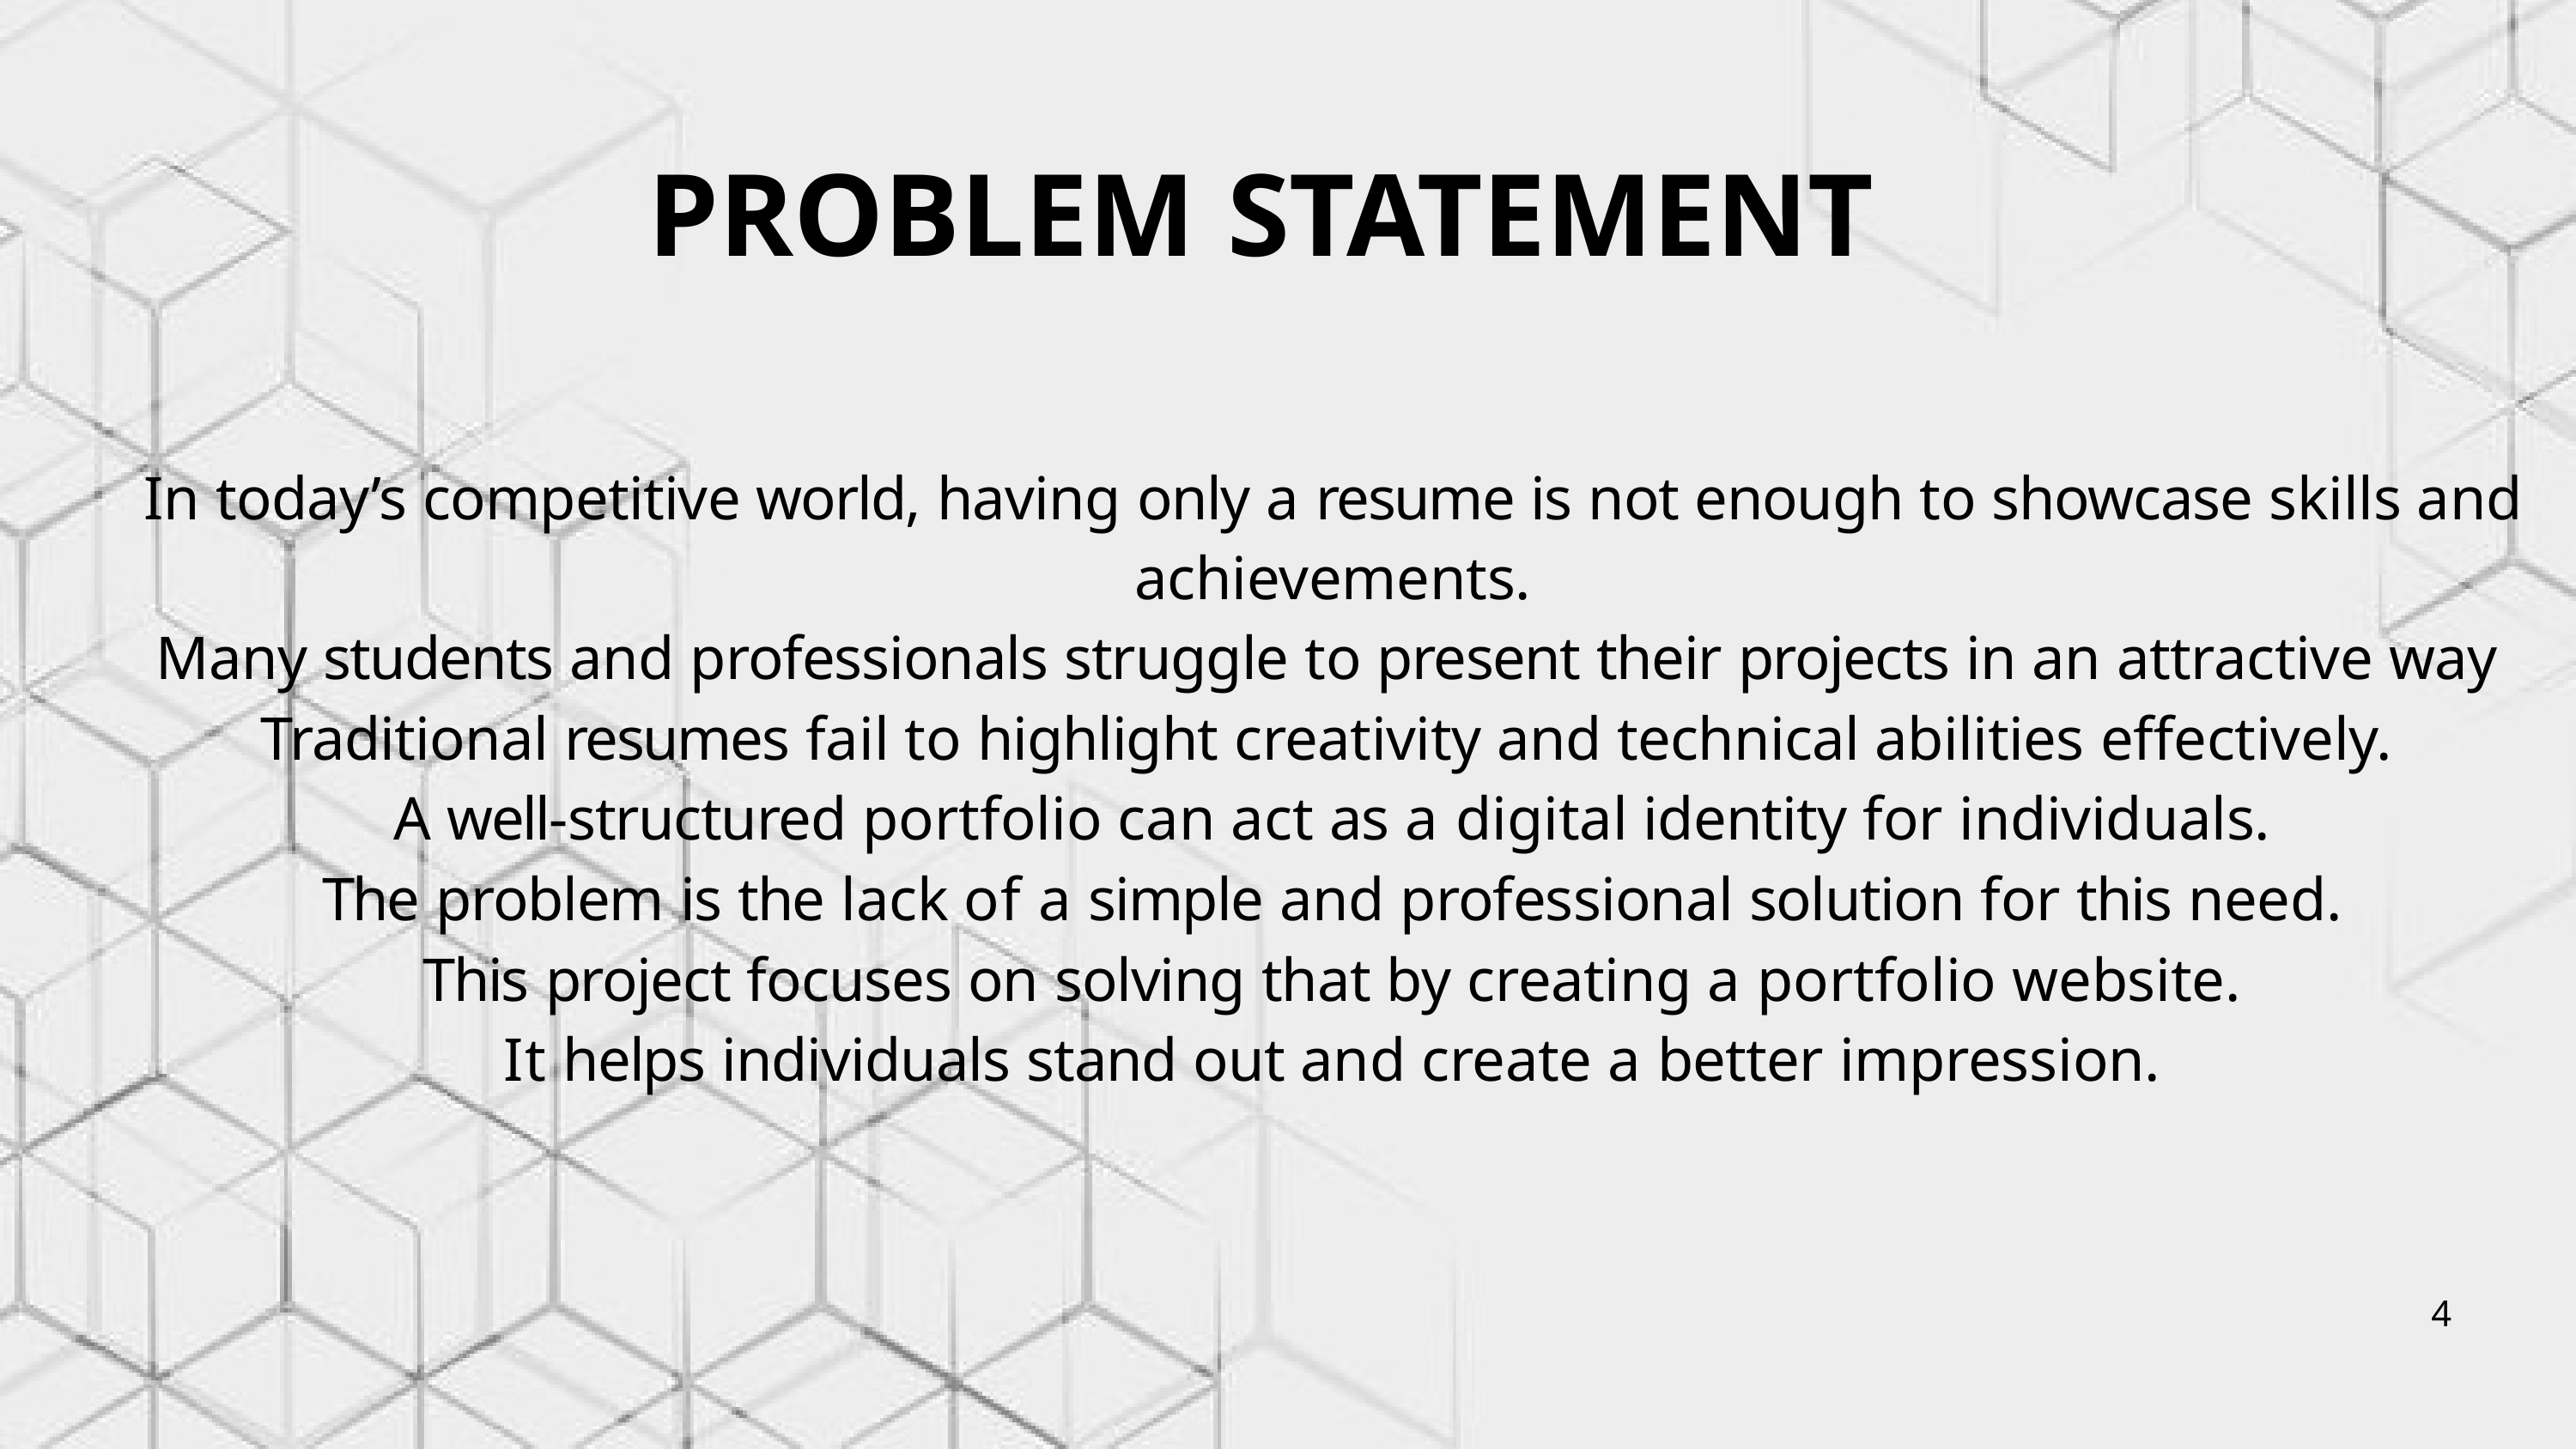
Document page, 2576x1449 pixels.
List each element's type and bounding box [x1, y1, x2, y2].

text_box [0, 0, 2576, 1449]
